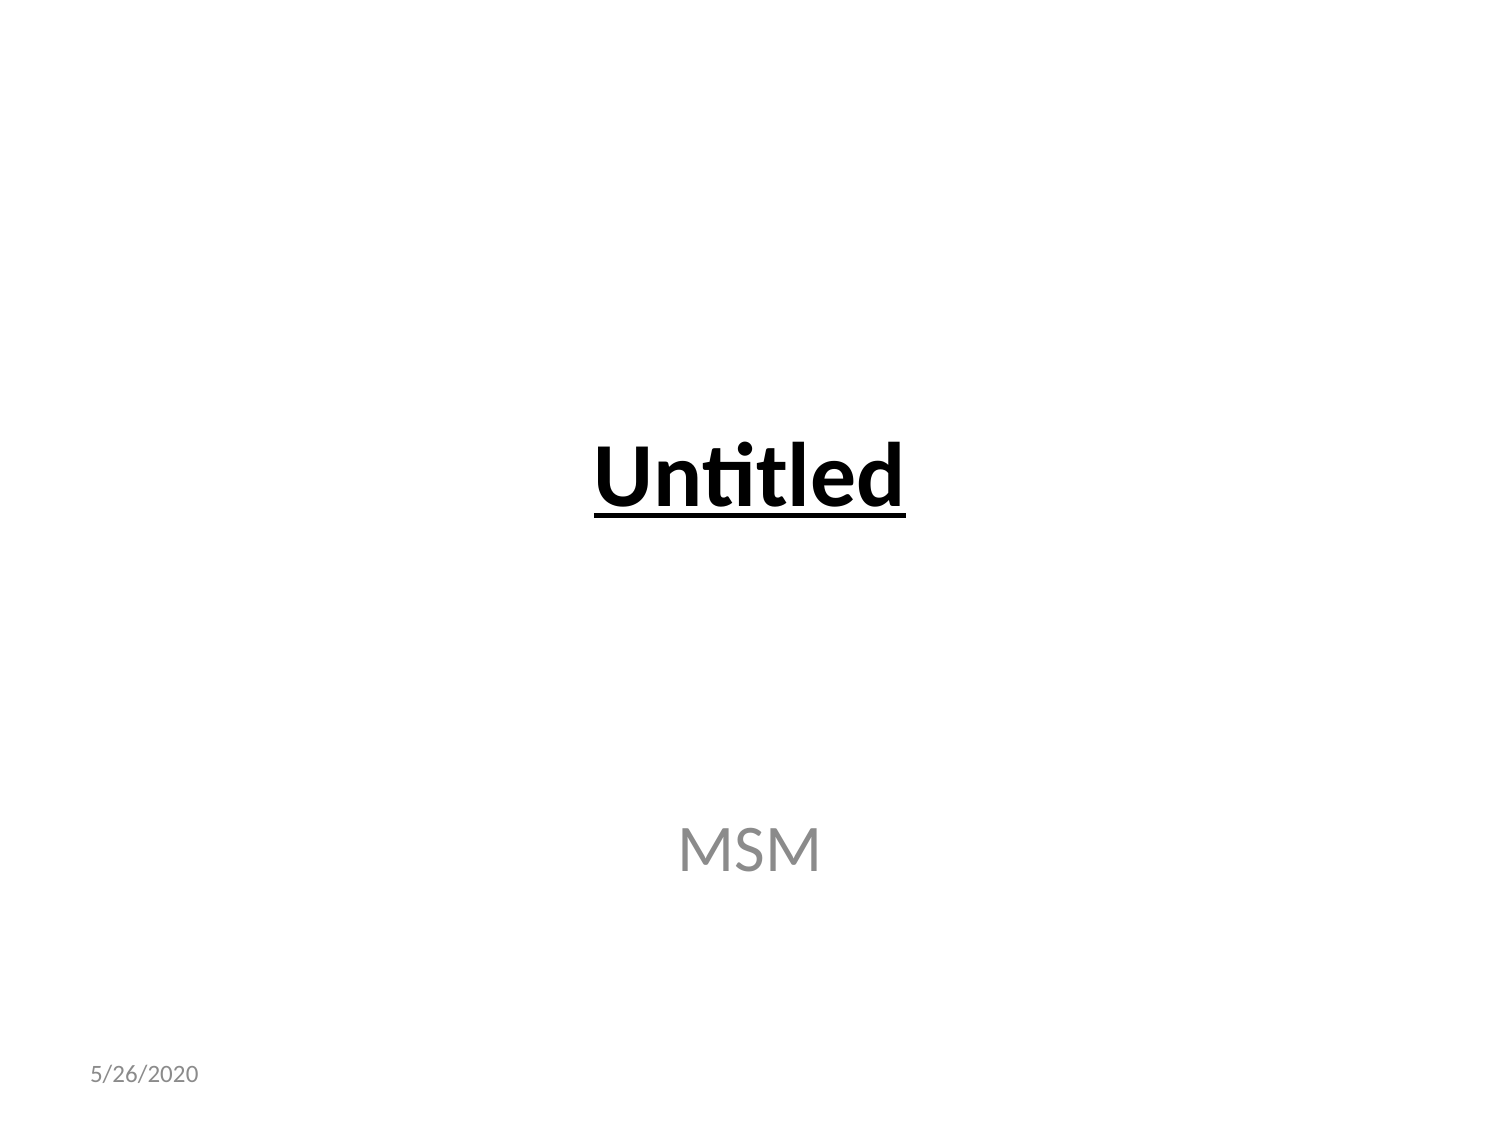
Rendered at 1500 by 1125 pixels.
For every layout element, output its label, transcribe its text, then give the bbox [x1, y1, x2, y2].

title Untitled [112, 349, 1388, 591]
subtitle MSM [225, 637, 1275, 925]
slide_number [75, 1042, 425, 1103]
